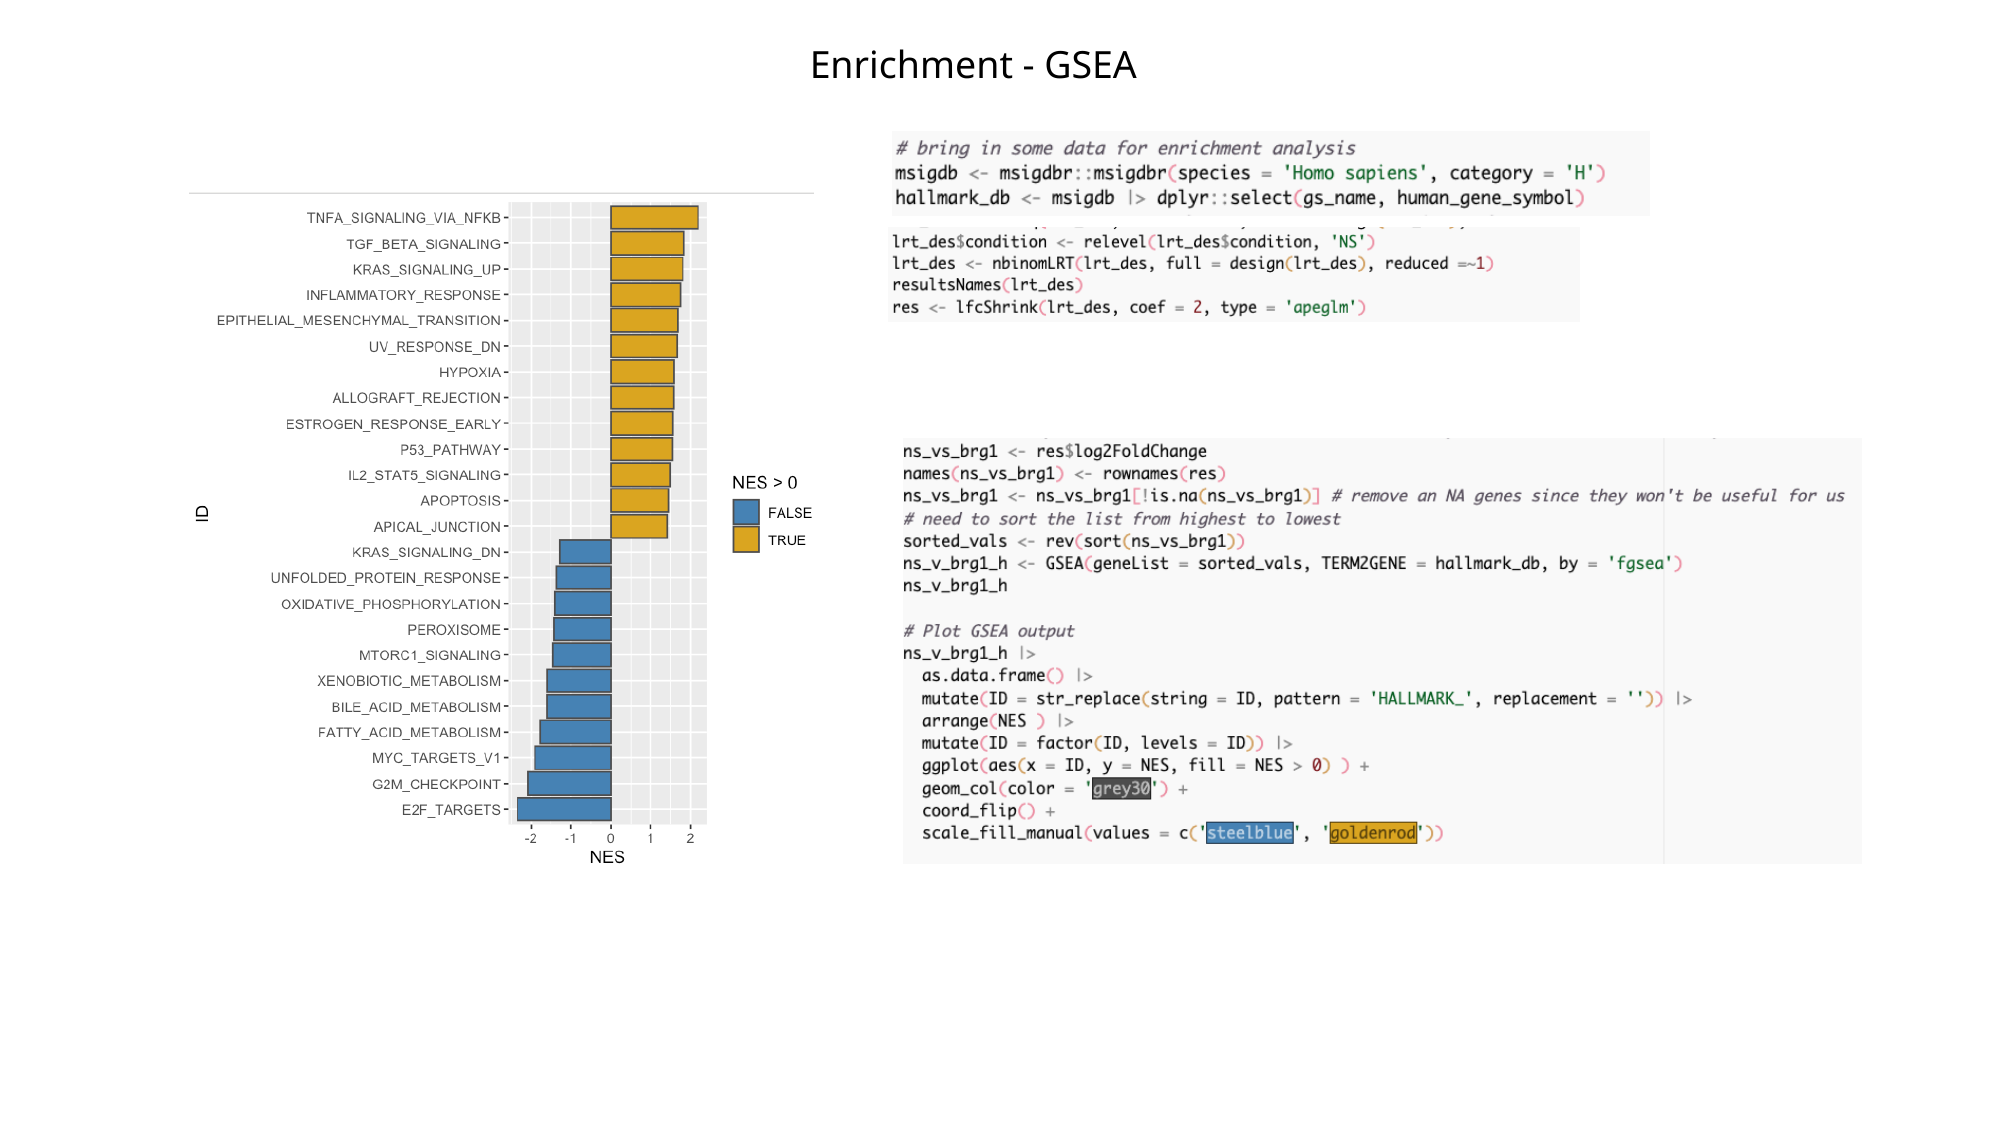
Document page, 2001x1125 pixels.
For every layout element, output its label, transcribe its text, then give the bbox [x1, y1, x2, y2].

picture [891, 131, 1651, 216]
picture [888, 226, 1581, 322]
text_box Enrichment - GSEA [795, 33, 1592, 94]
picture [903, 437, 1862, 864]
picture [189, 191, 815, 868]
